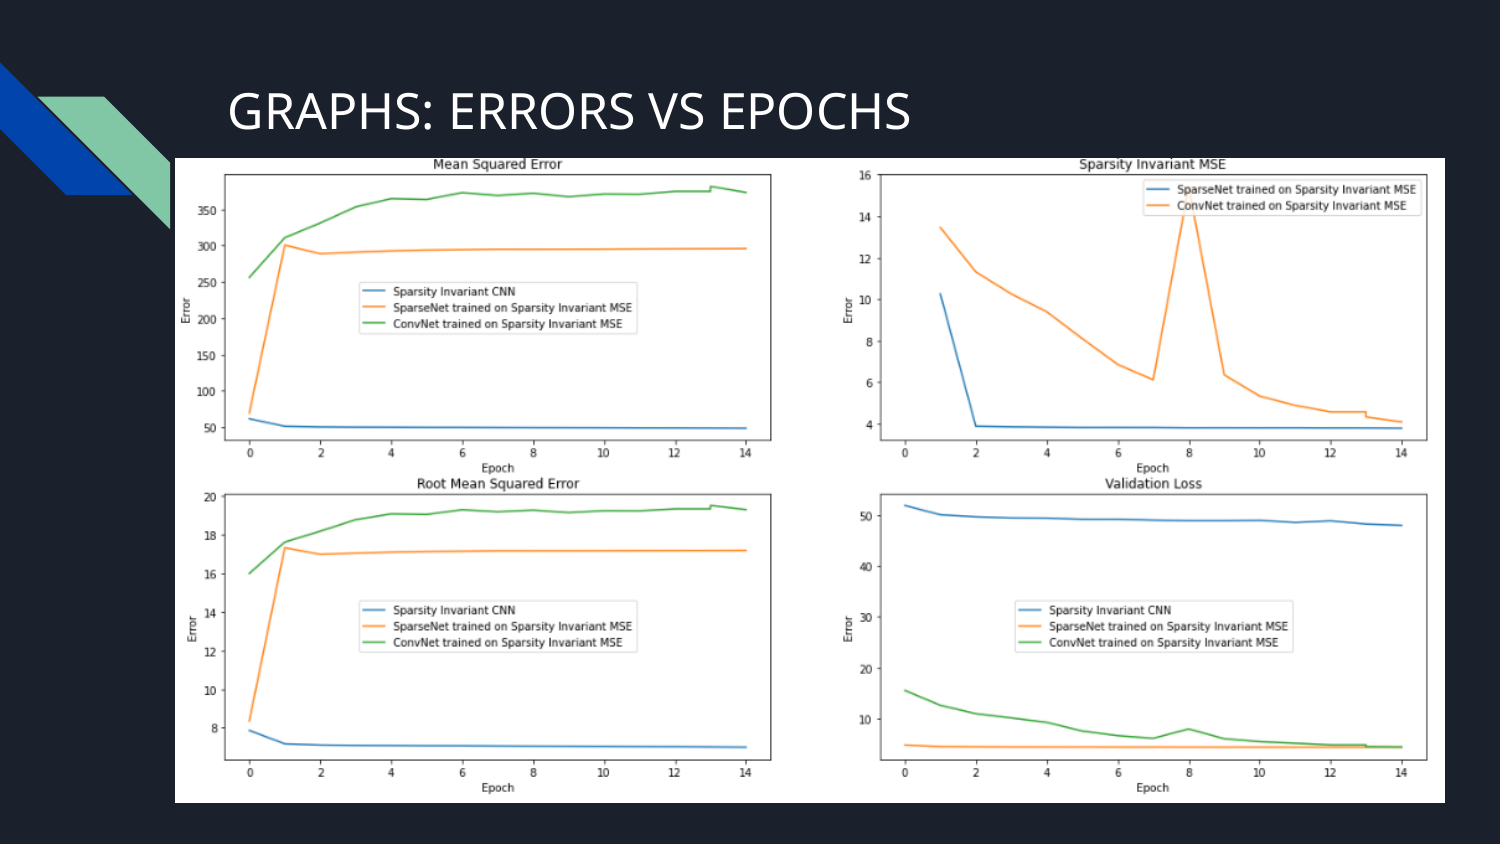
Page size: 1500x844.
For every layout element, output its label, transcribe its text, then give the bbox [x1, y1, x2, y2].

picture [175, 157, 1445, 803]
title GRAPHS: ERRORS VS EPOCHS [212, 64, 1368, 150]
